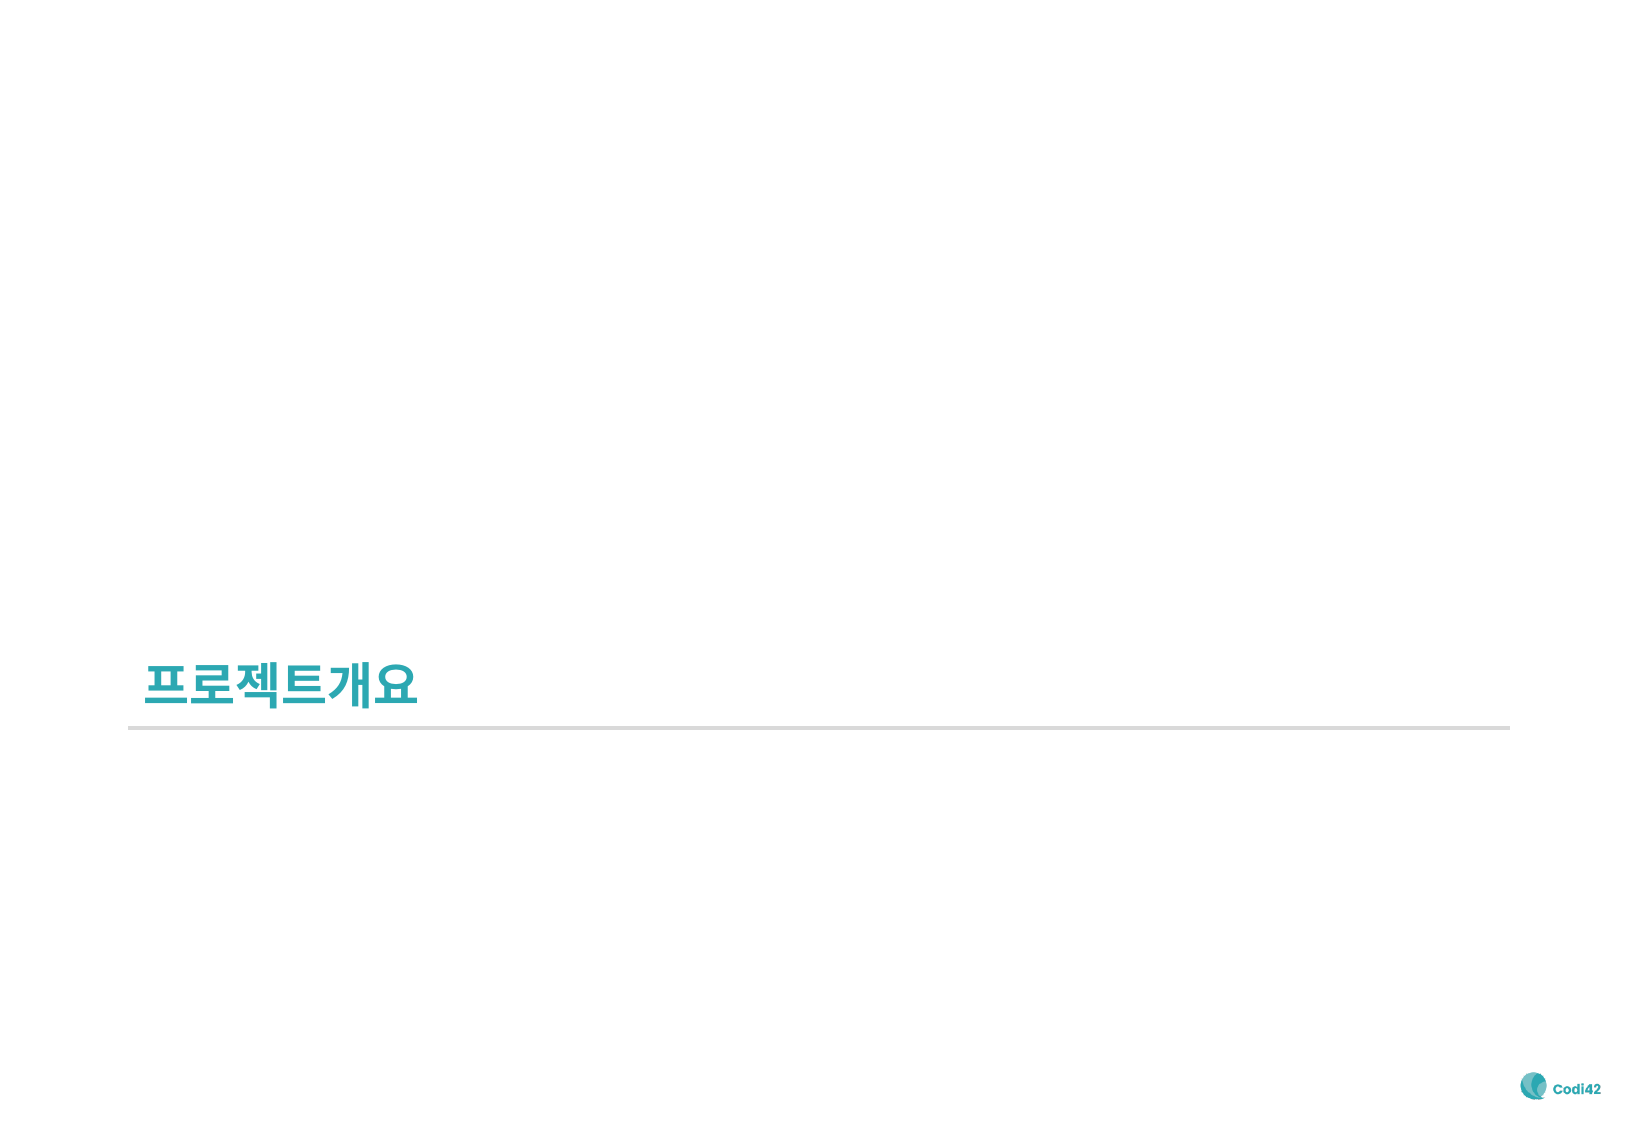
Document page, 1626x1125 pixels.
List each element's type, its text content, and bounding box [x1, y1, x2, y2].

list 프로젝트개요 [128, 476, 1510, 723]
picture [1519, 1071, 1601, 1100]
